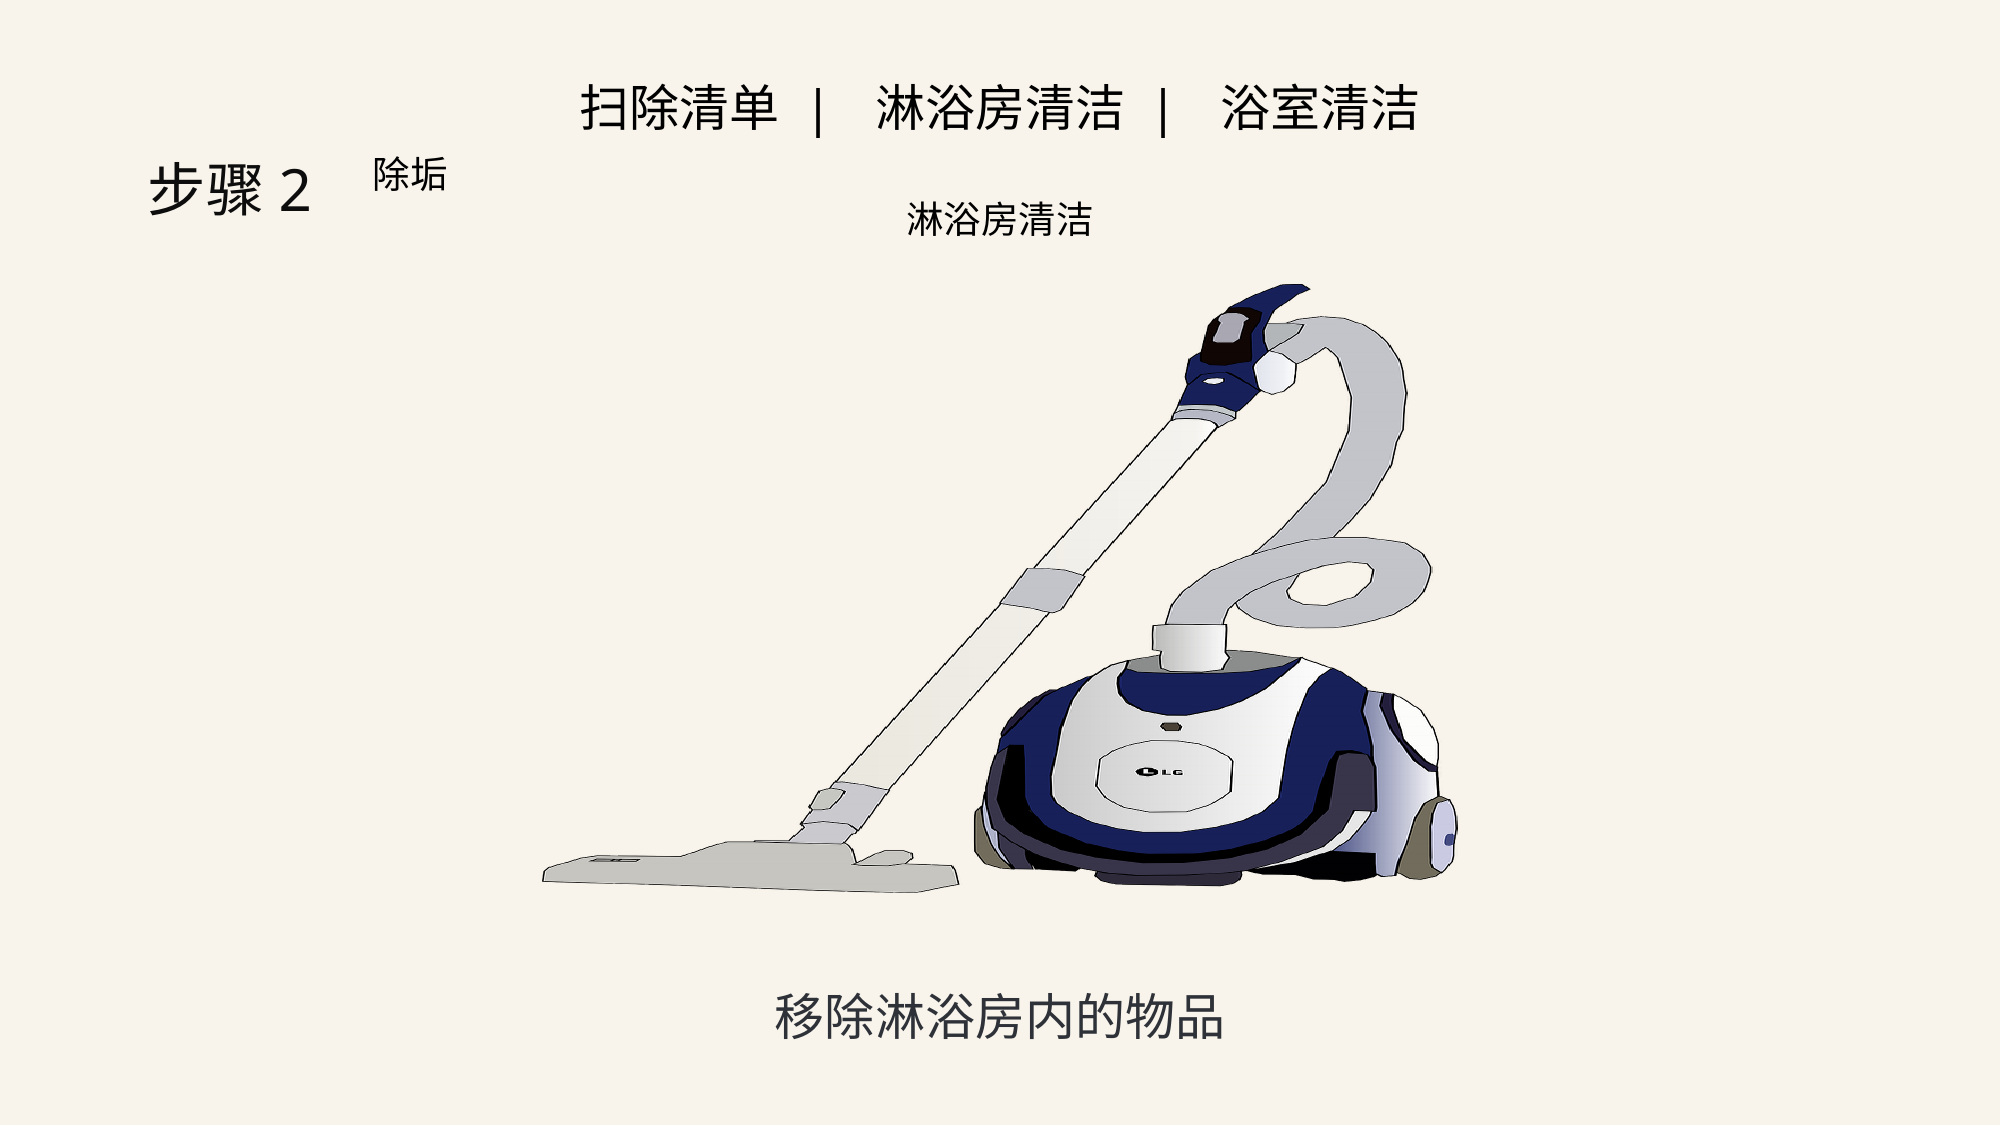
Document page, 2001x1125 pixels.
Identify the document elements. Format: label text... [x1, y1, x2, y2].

text_box 移除淋浴房内的物品 [142, 978, 1858, 1053]
text_box 步骤2 [133, 145, 358, 230]
text_box 除垢 [357, 144, 710, 204]
picture [542, 284, 1458, 893]
text_box 扫除清单 | 淋浴房清洁 | 浴室清洁 [357, 69, 1643, 145]
text_box 淋浴房清洁 [737, 188, 1263, 249]
